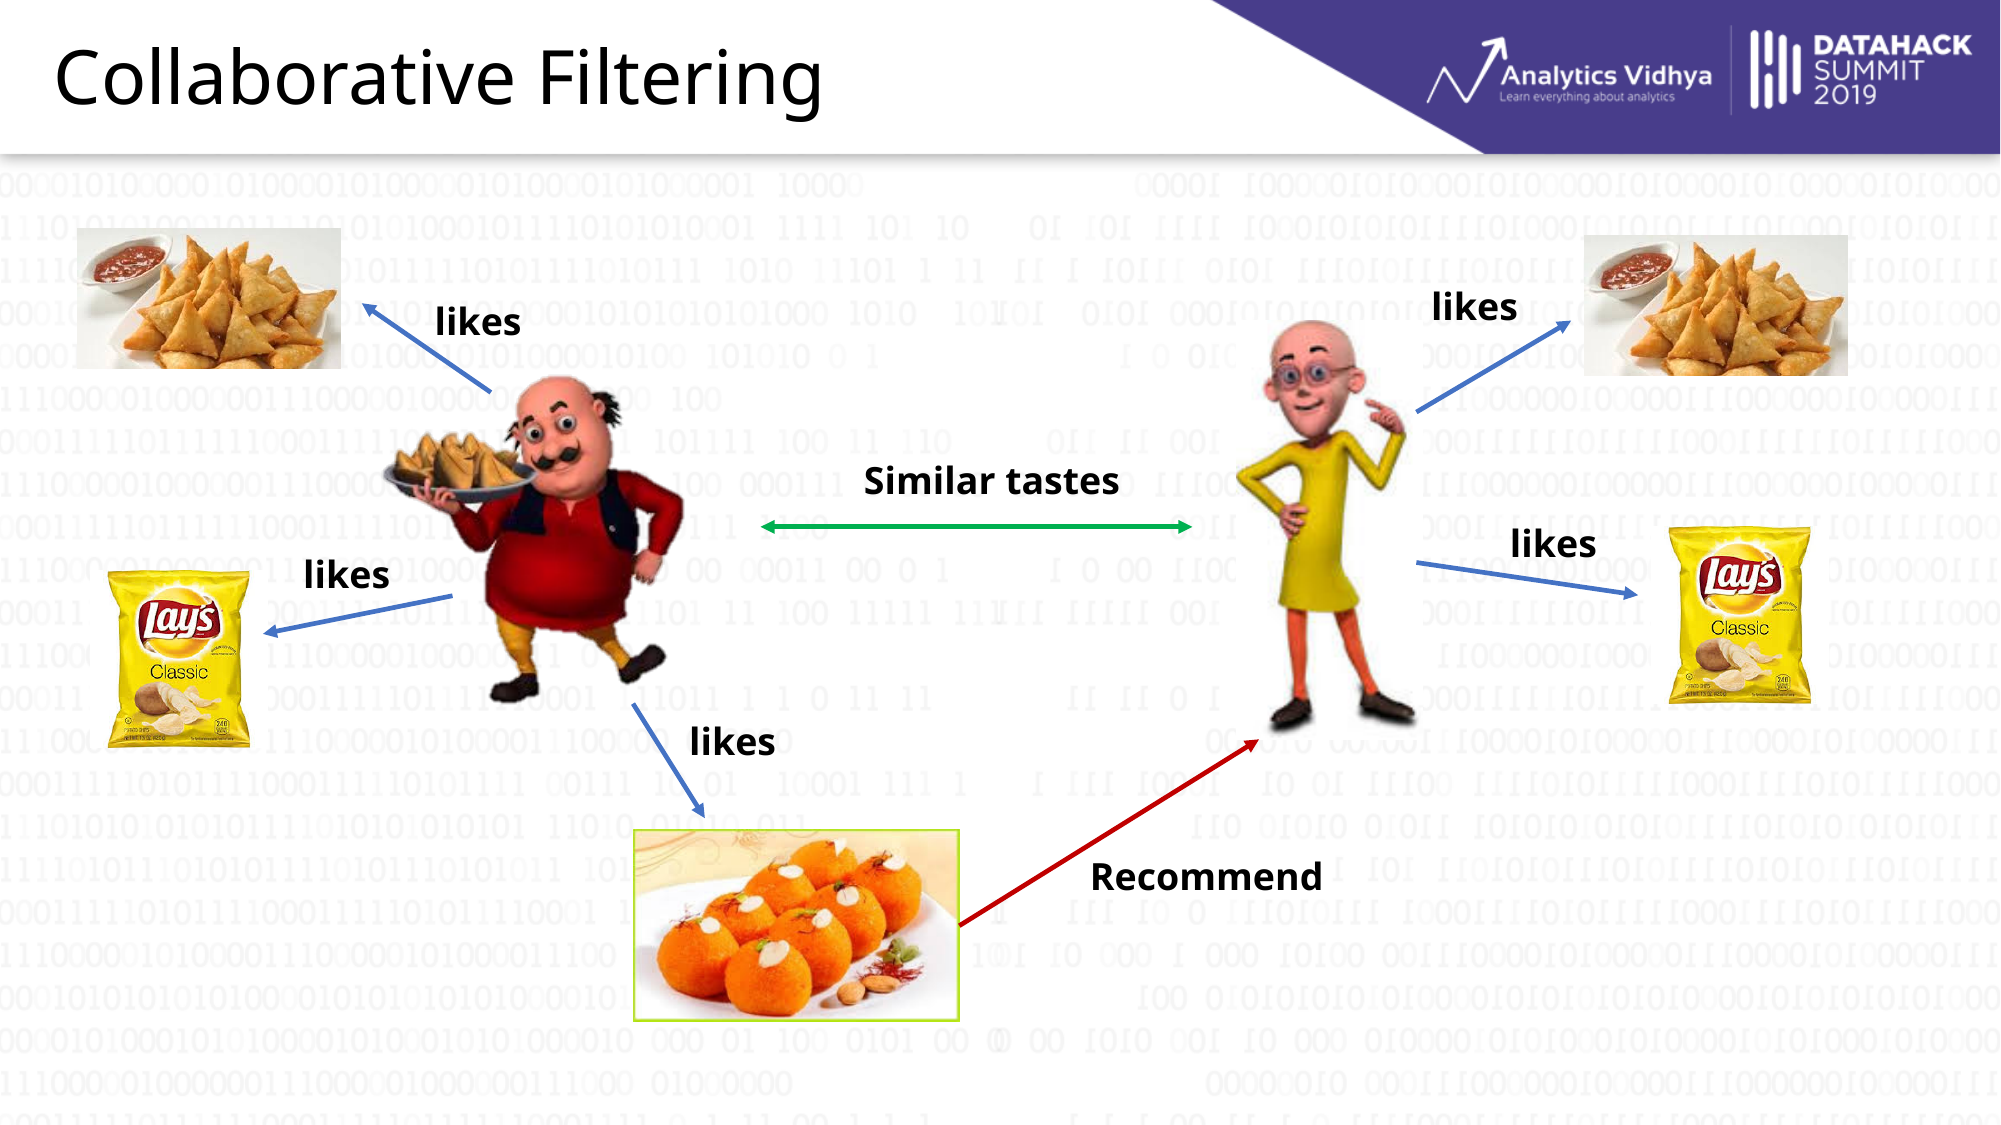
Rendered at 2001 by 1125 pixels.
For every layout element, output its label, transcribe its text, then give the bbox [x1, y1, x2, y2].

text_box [262, 595, 453, 634]
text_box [1416, 562, 1639, 596]
text_box Collaborative Filtering [38, 32, 1764, 174]
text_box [1416, 320, 1572, 413]
picture [0, 0, 2001, 1125]
text_box likes [705, 710, 804, 771]
text_box likes [288, 543, 368, 595]
text_box likes [419, 290, 549, 351]
text_box likes [1495, 513, 1625, 562]
text_box Similar tastes [849, 449, 1151, 510]
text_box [361, 303, 491, 393]
text_box likes [1416, 275, 1546, 320]
text_box Recommend [1260, 845, 1341, 906]
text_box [959, 739, 1260, 926]
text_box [632, 703, 705, 819]
